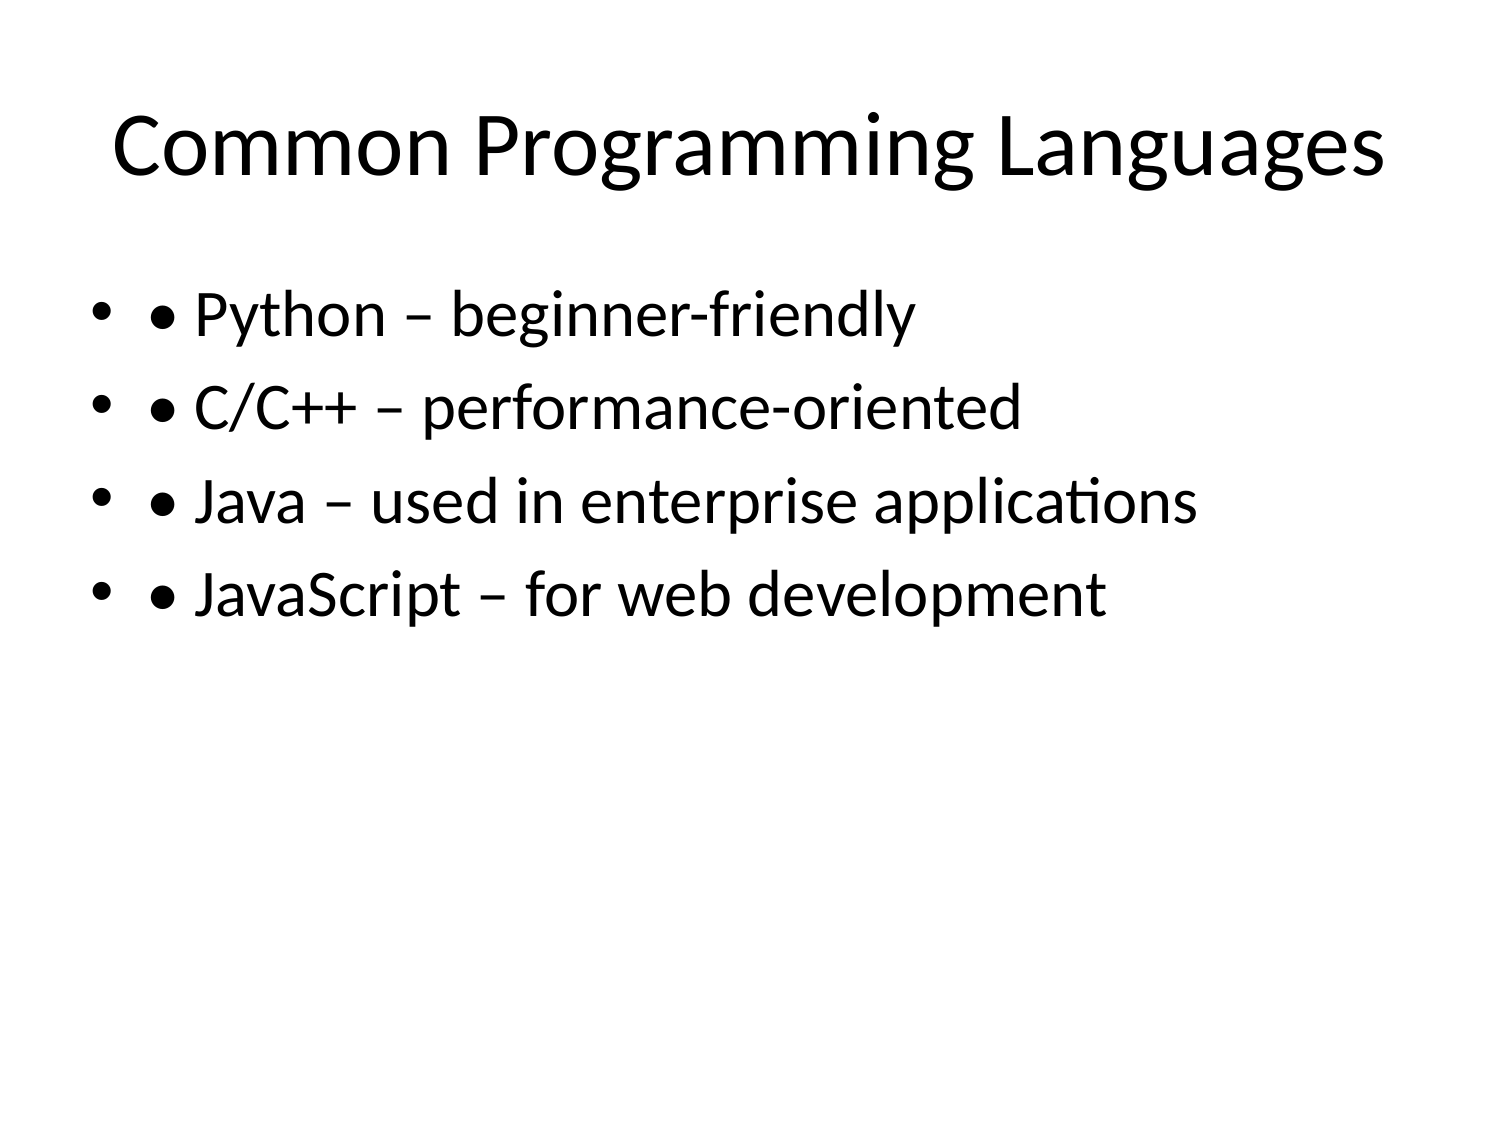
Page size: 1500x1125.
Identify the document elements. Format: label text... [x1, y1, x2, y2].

list • Python – beginner-friendly • C/C++ – performance-oriented • Java – used in enterprise applications • JavaScript – for web development [75, 262, 1425, 1005]
title Common Programming Languages [75, 45, 1425, 233]
